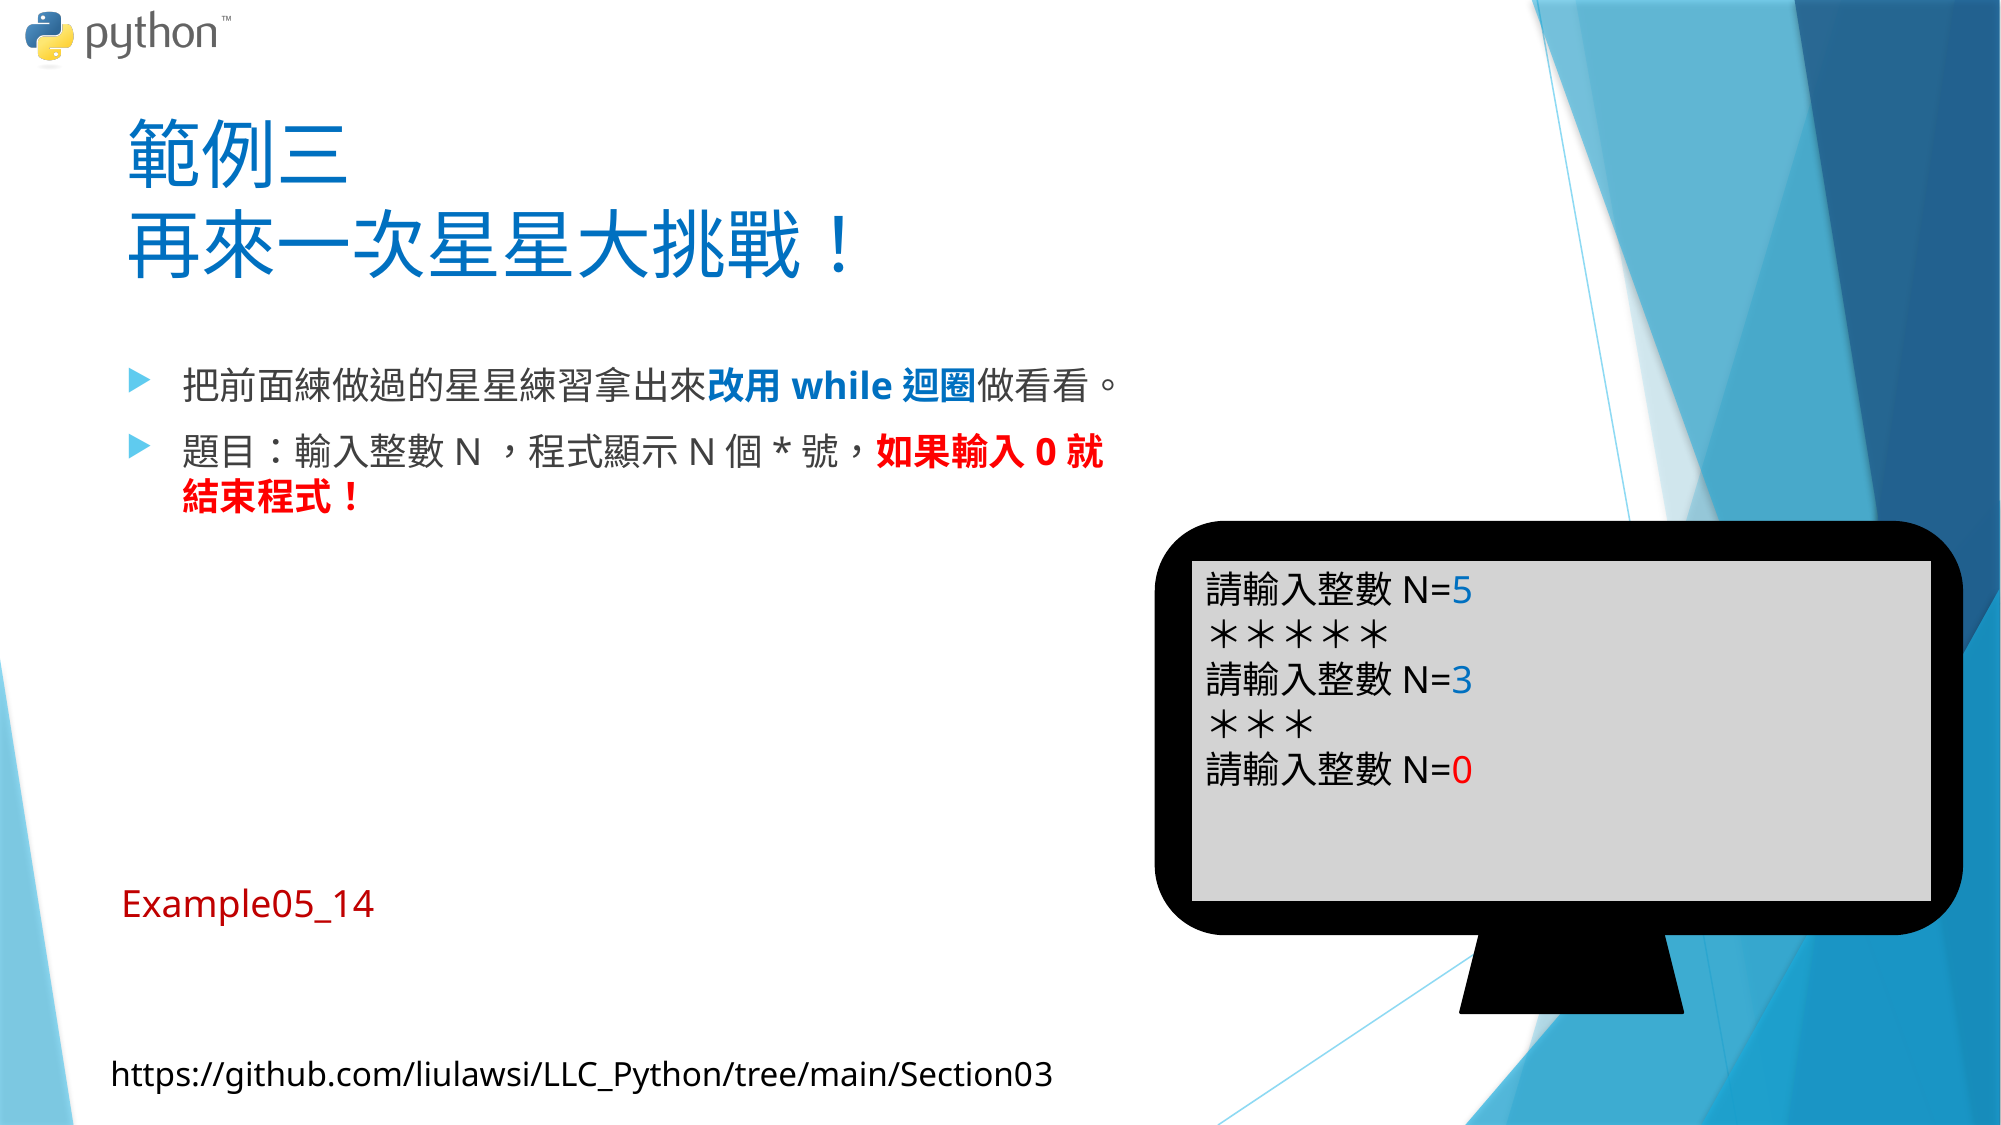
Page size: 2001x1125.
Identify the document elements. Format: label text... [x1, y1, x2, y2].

title 範例三 再來一次星星大挑戰！ [111, 99, 1522, 317]
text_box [1155, 521, 1962, 1013]
picture [23, 9, 233, 71]
text_box Example05_14 [106, 873, 390, 933]
list 把前面練做過的星星練習拿出來改用while迴圈做看看。 題目：輸入整數N，程式顯示N個*號，如果輸入0就結束程式！ [111, 354, 1123, 992]
